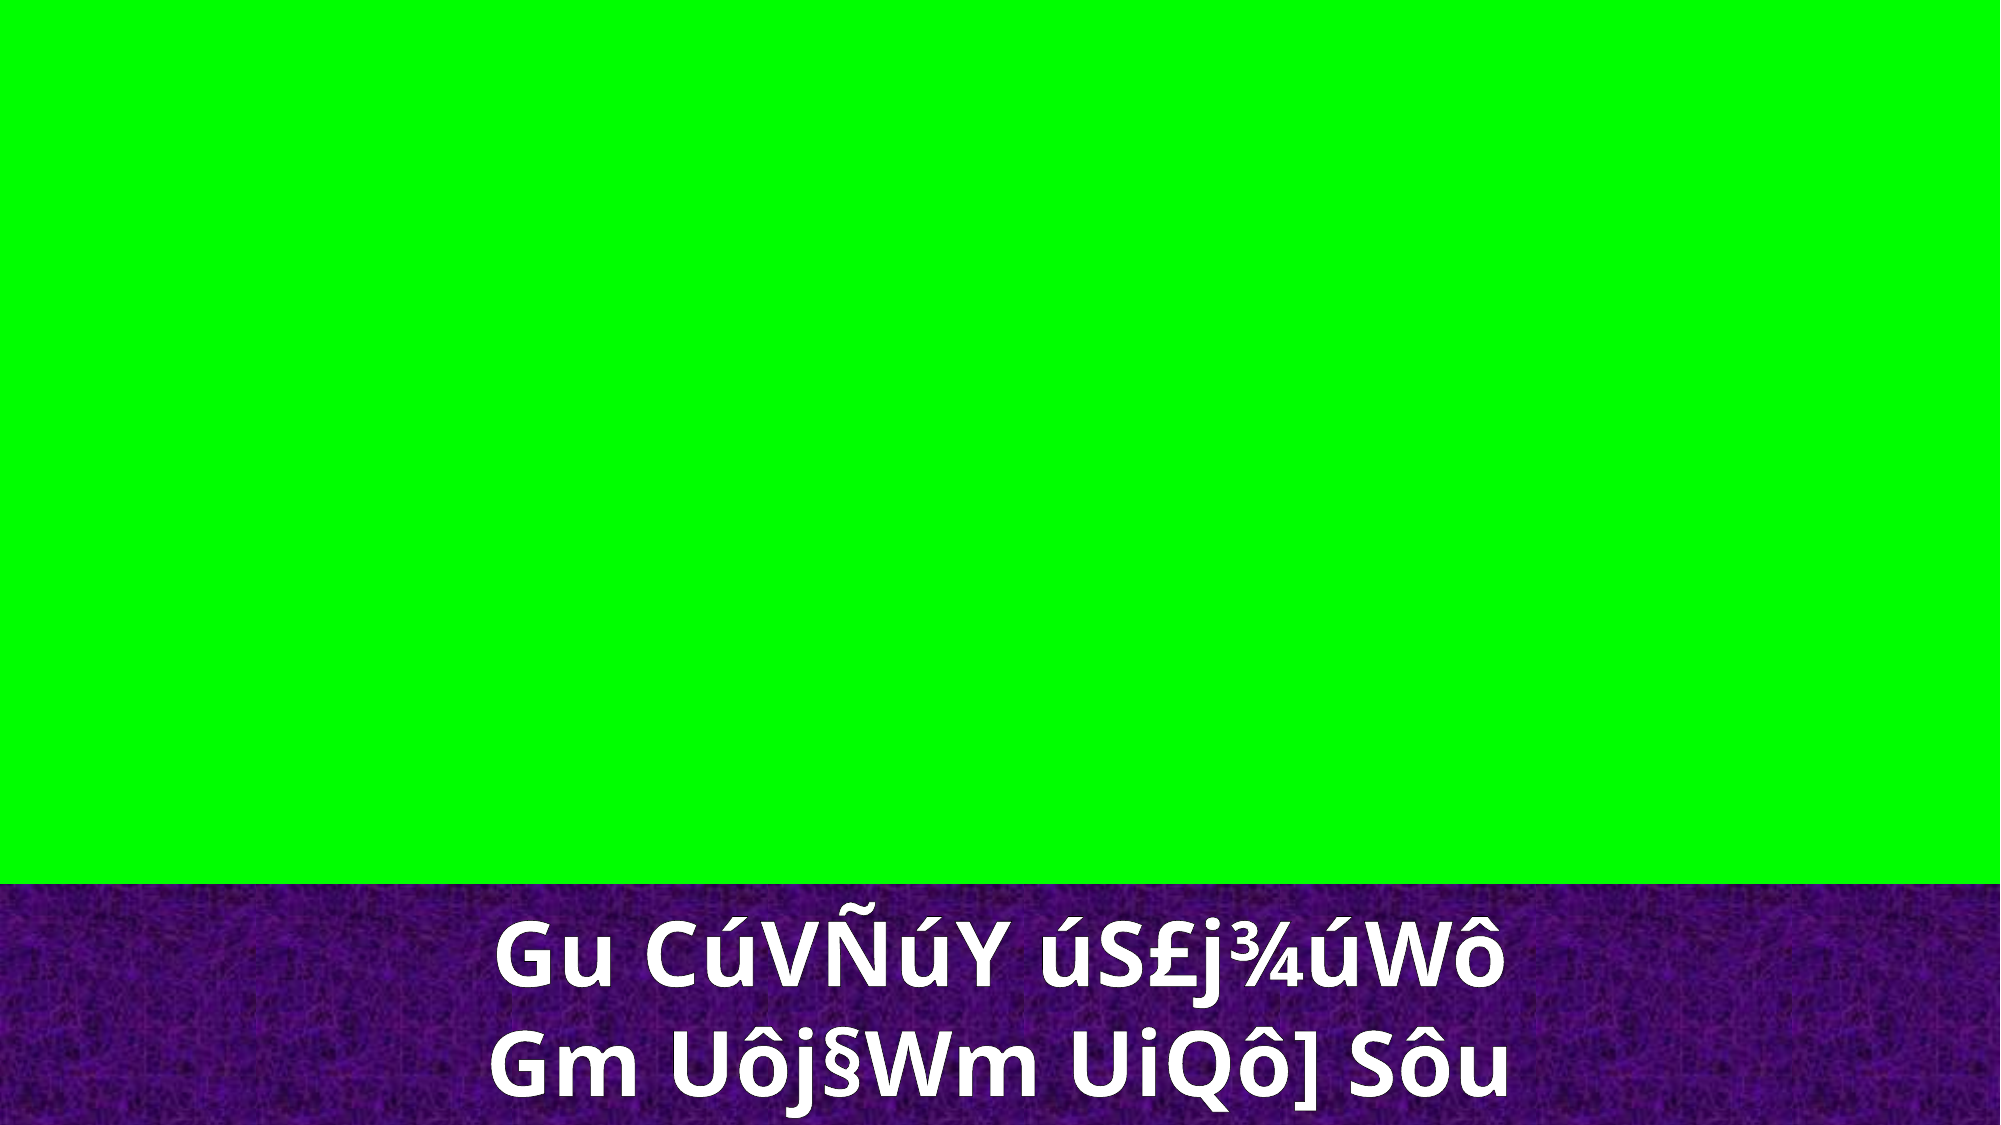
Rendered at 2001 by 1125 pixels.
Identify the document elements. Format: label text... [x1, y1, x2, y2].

text_box Gu CúVÑúY úS£j¾úWô Gm Uôj§Wm UiQô] Sôu [0, 887, 2000, 1123]
